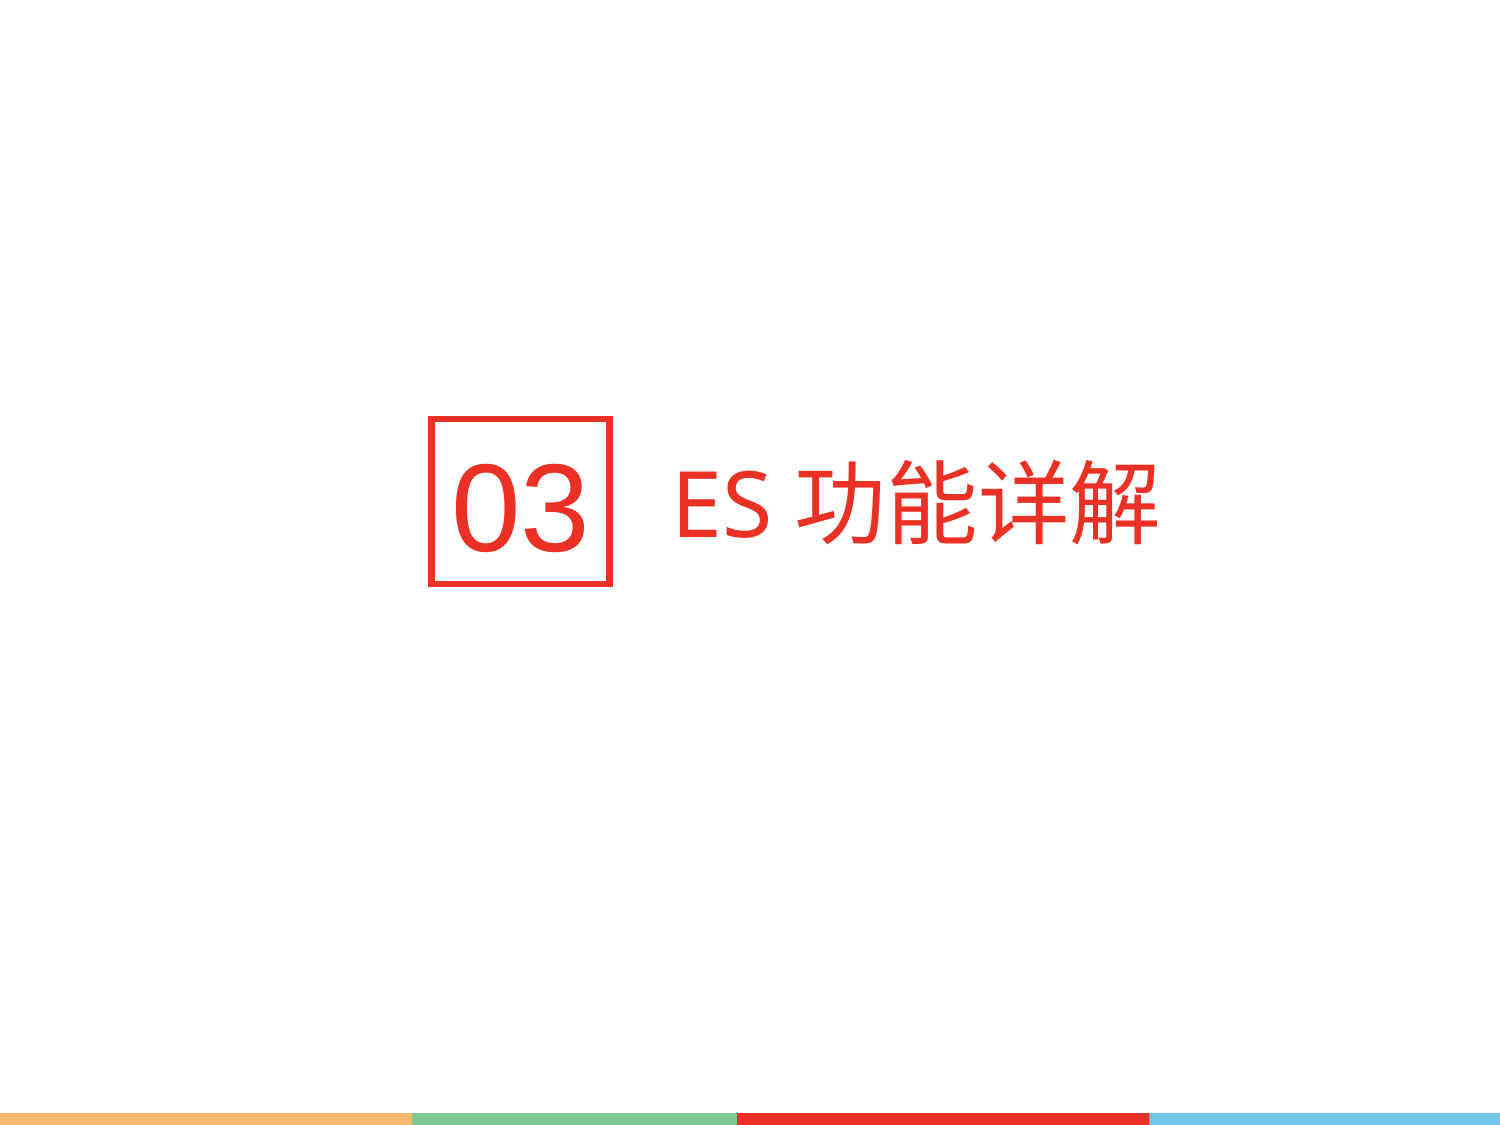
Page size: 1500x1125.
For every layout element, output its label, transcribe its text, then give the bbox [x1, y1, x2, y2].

text_box ES功能详解 [656, 438, 1177, 564]
text_box 03 [431, 418, 610, 584]
